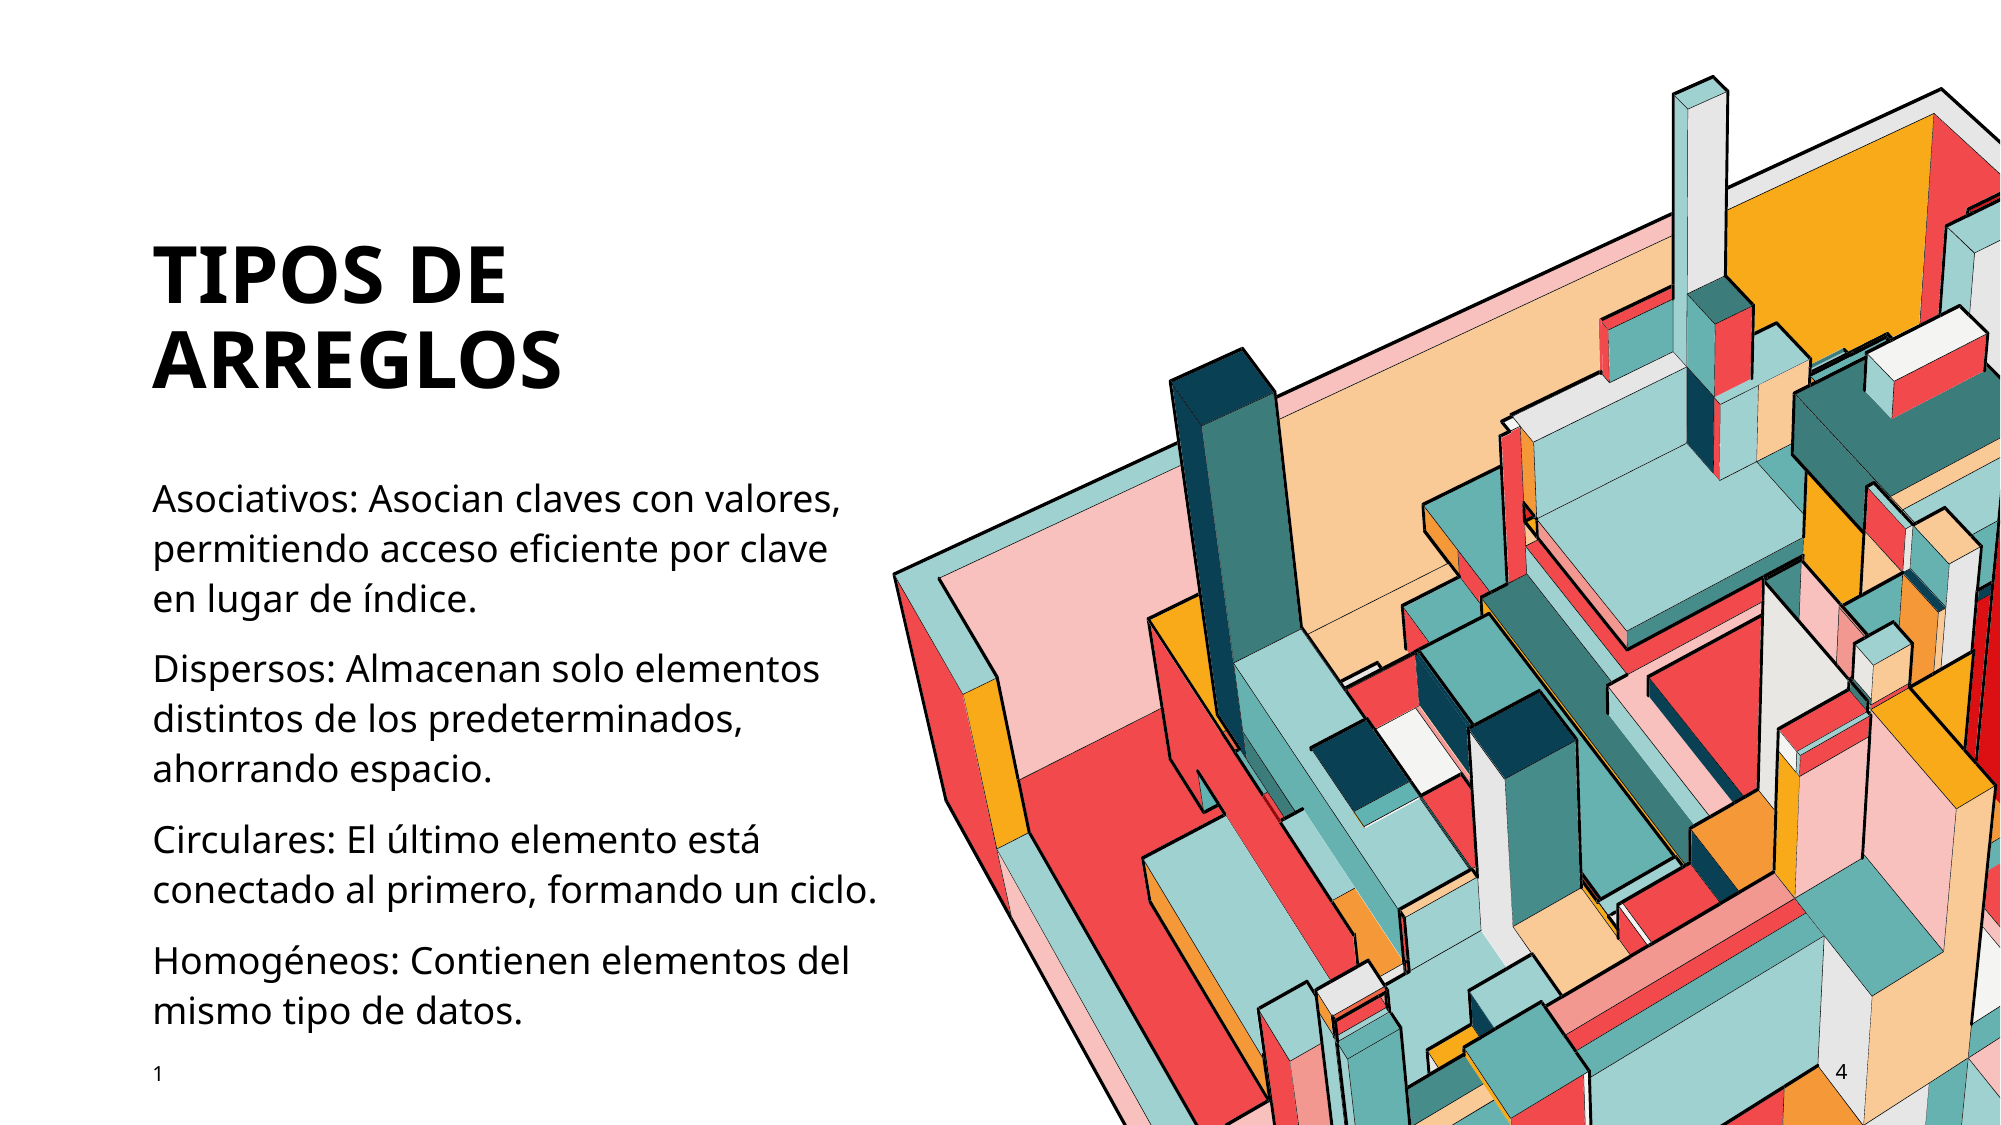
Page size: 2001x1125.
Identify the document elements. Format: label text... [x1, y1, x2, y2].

slide_number 4 [1412, 1042, 1863, 1103]
list Asociativos: Asocian claves con valores, permitiendo acceso eficiente por clave en lugar de índice. Dispersos: Almacenan solo elementos distintos de los predeterminados, ahorrando espacio. Circulares: El último elemento está conectado al primero, formando un ciclo. Homogéneos: Contienen elementos del mismo tipo de datos. [137, 461, 899, 1043]
slide_number 1 [137, 1042, 363, 1103]
title Tipos de arreglos [137, 211, 813, 429]
